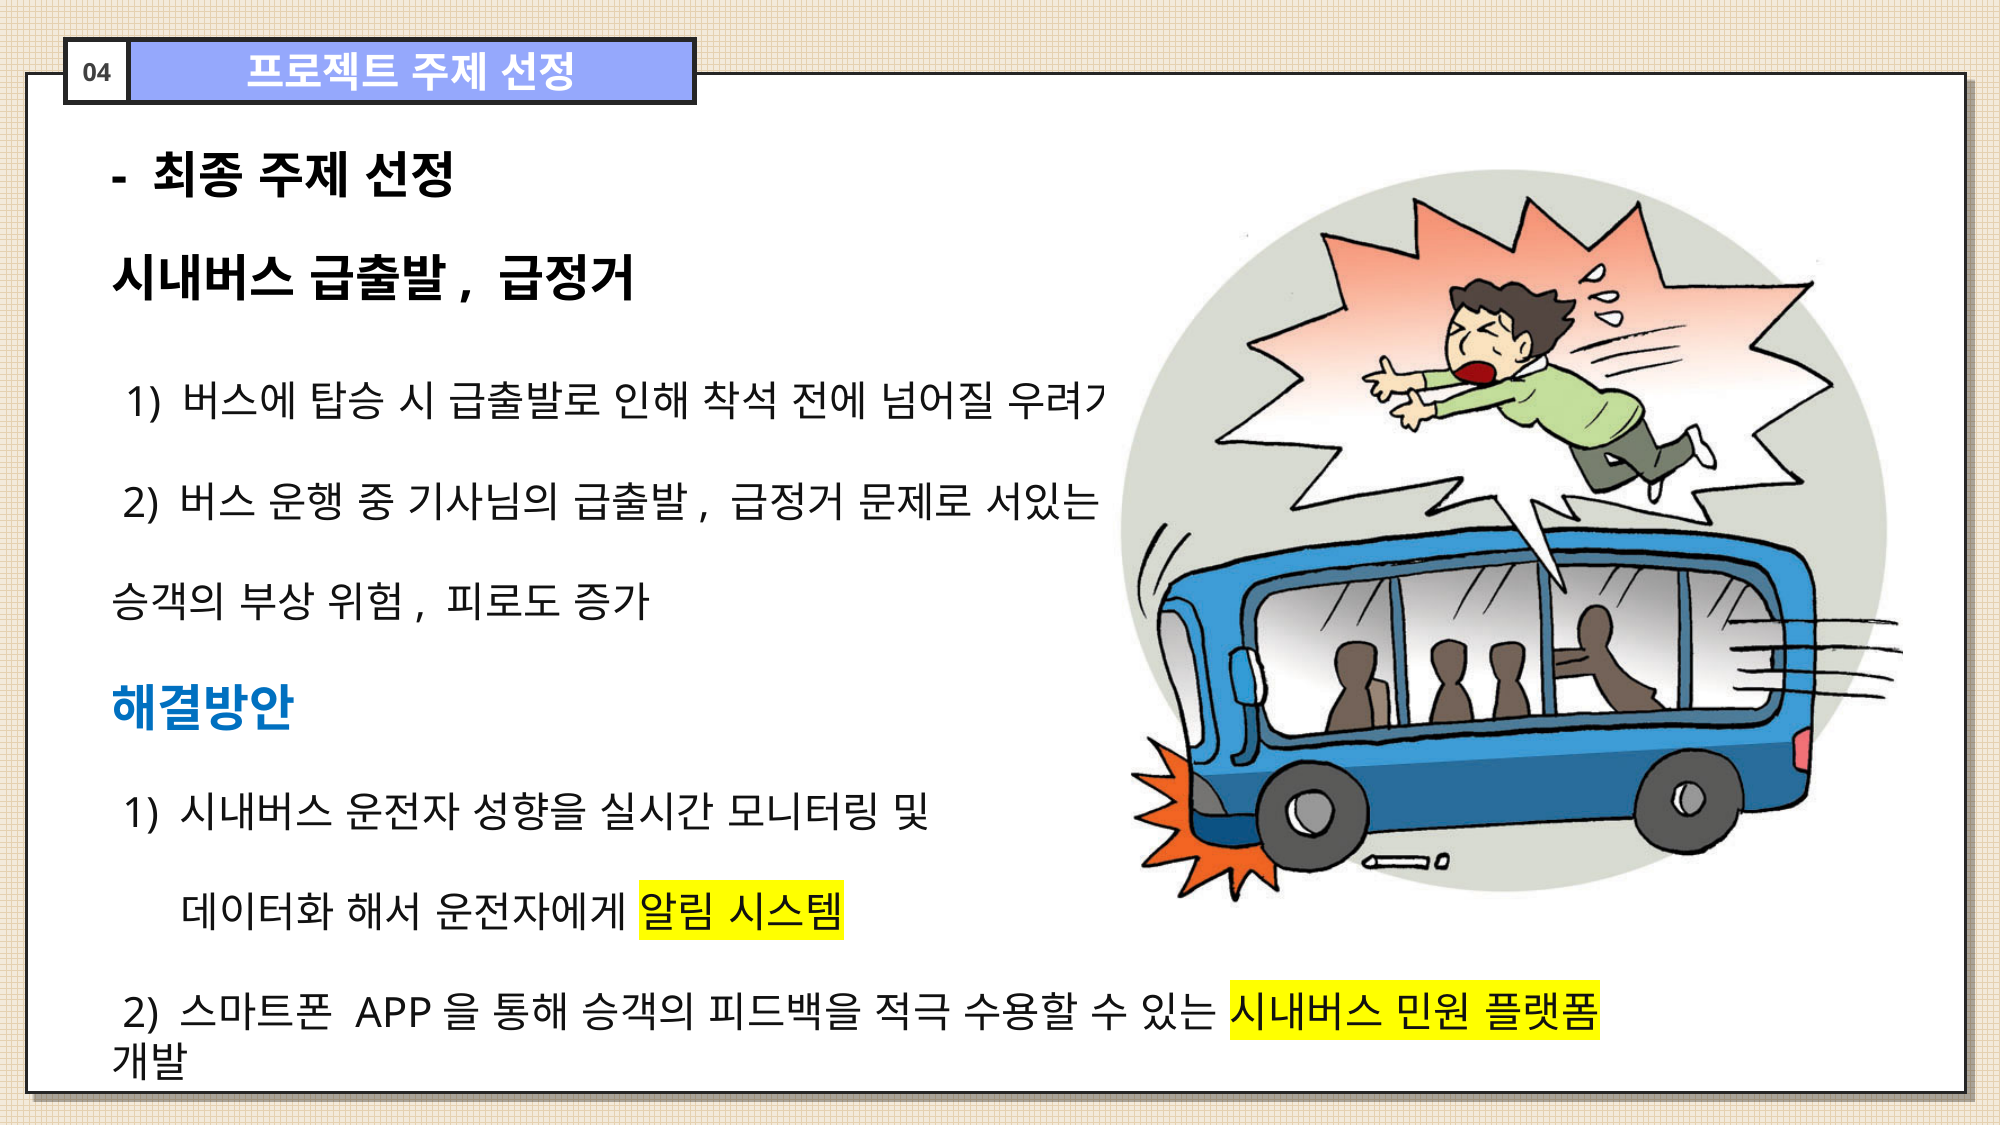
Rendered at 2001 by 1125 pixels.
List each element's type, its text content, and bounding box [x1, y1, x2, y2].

picture [1104, 152, 1903, 921]
text_box 시내버스 급출발, 급정거 1) 버스에 탑승 시 급출발로 인해 착석 전에 넘어질 우려가 있음 2) 버스 운행 중 기사님의 급출발, 급정거 문제로 서있는 승객의 부상 위험, 피로도 증가 해결방안 1) 시내버스 운전자 성향을 실시간 모니터링 및 데이터화 해서 운전자에게 알림 시스템 2) 스마트폰 APP을 통해 승객의 피드백을 적극 수용할 수 있는 시내버스 민원 플랫폼 개발 [97, 238, 1697, 1094]
text_box [26, 72, 1966, 1094]
text_box - 최종 주제 선정 [97, 136, 1697, 212]
text_box 프로젝트 주제 선정 [130, 39, 696, 104]
text_box 04 [64, 39, 130, 104]
